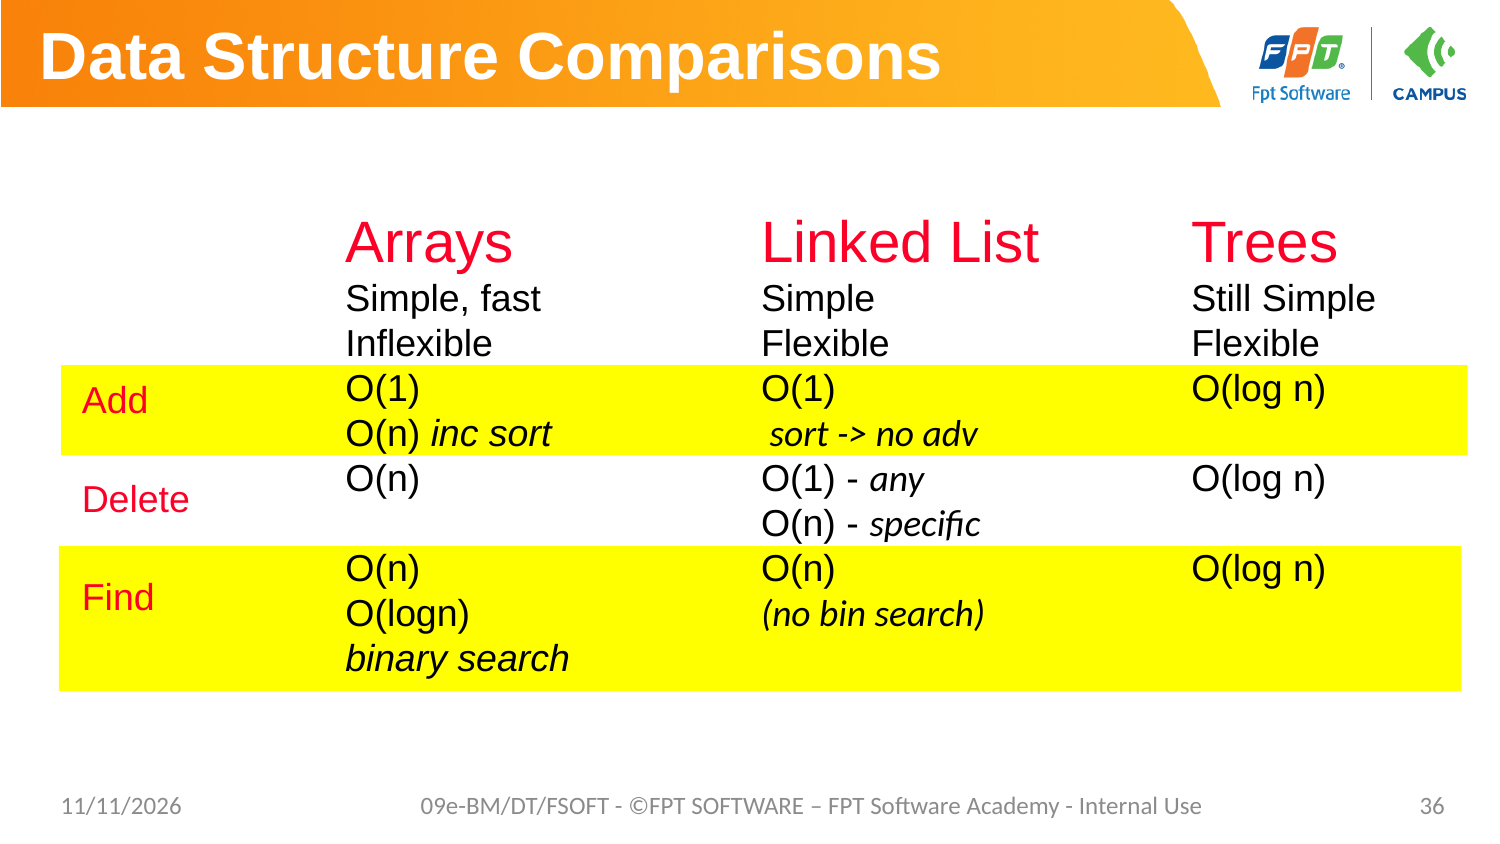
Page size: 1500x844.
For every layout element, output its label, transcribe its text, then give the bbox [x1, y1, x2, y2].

text_box Arrays Simple, fast Inflexible O(1) O(n) inc sort O(n) O(n) O(logn) binary search [330, 196, 585, 686]
text_box Trees Still Simple Flexible O(log n) O(log n) O(log n) [1176, 196, 1392, 641]
text_box [58, 546, 1462, 692]
text_box Linked List Simple Flexible O(1) sort -> no adv O(1) - any O(n) - specific O(n) (no bin search) [746, 196, 1056, 641]
text_box [205, 365, 330, 456]
picture [1, 0, 1499, 844]
title Data Structure Comparisons [24, 0, 1176, 106]
text_box Add Delete Find [67, 196, 205, 675]
text_box [61, 365, 67, 456]
footer 09e-BM/DT/FSOFT - ©FPT SOFTWARE – FPT Software Academy - Internal Use [289, 782, 1335, 827]
text_box [1056, 365, 1176, 456]
text_box [1392, 365, 1468, 456]
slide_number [45, 782, 270, 827]
text_box [585, 365, 746, 456]
slide_number 36 [1350, 782, 1461, 827]
